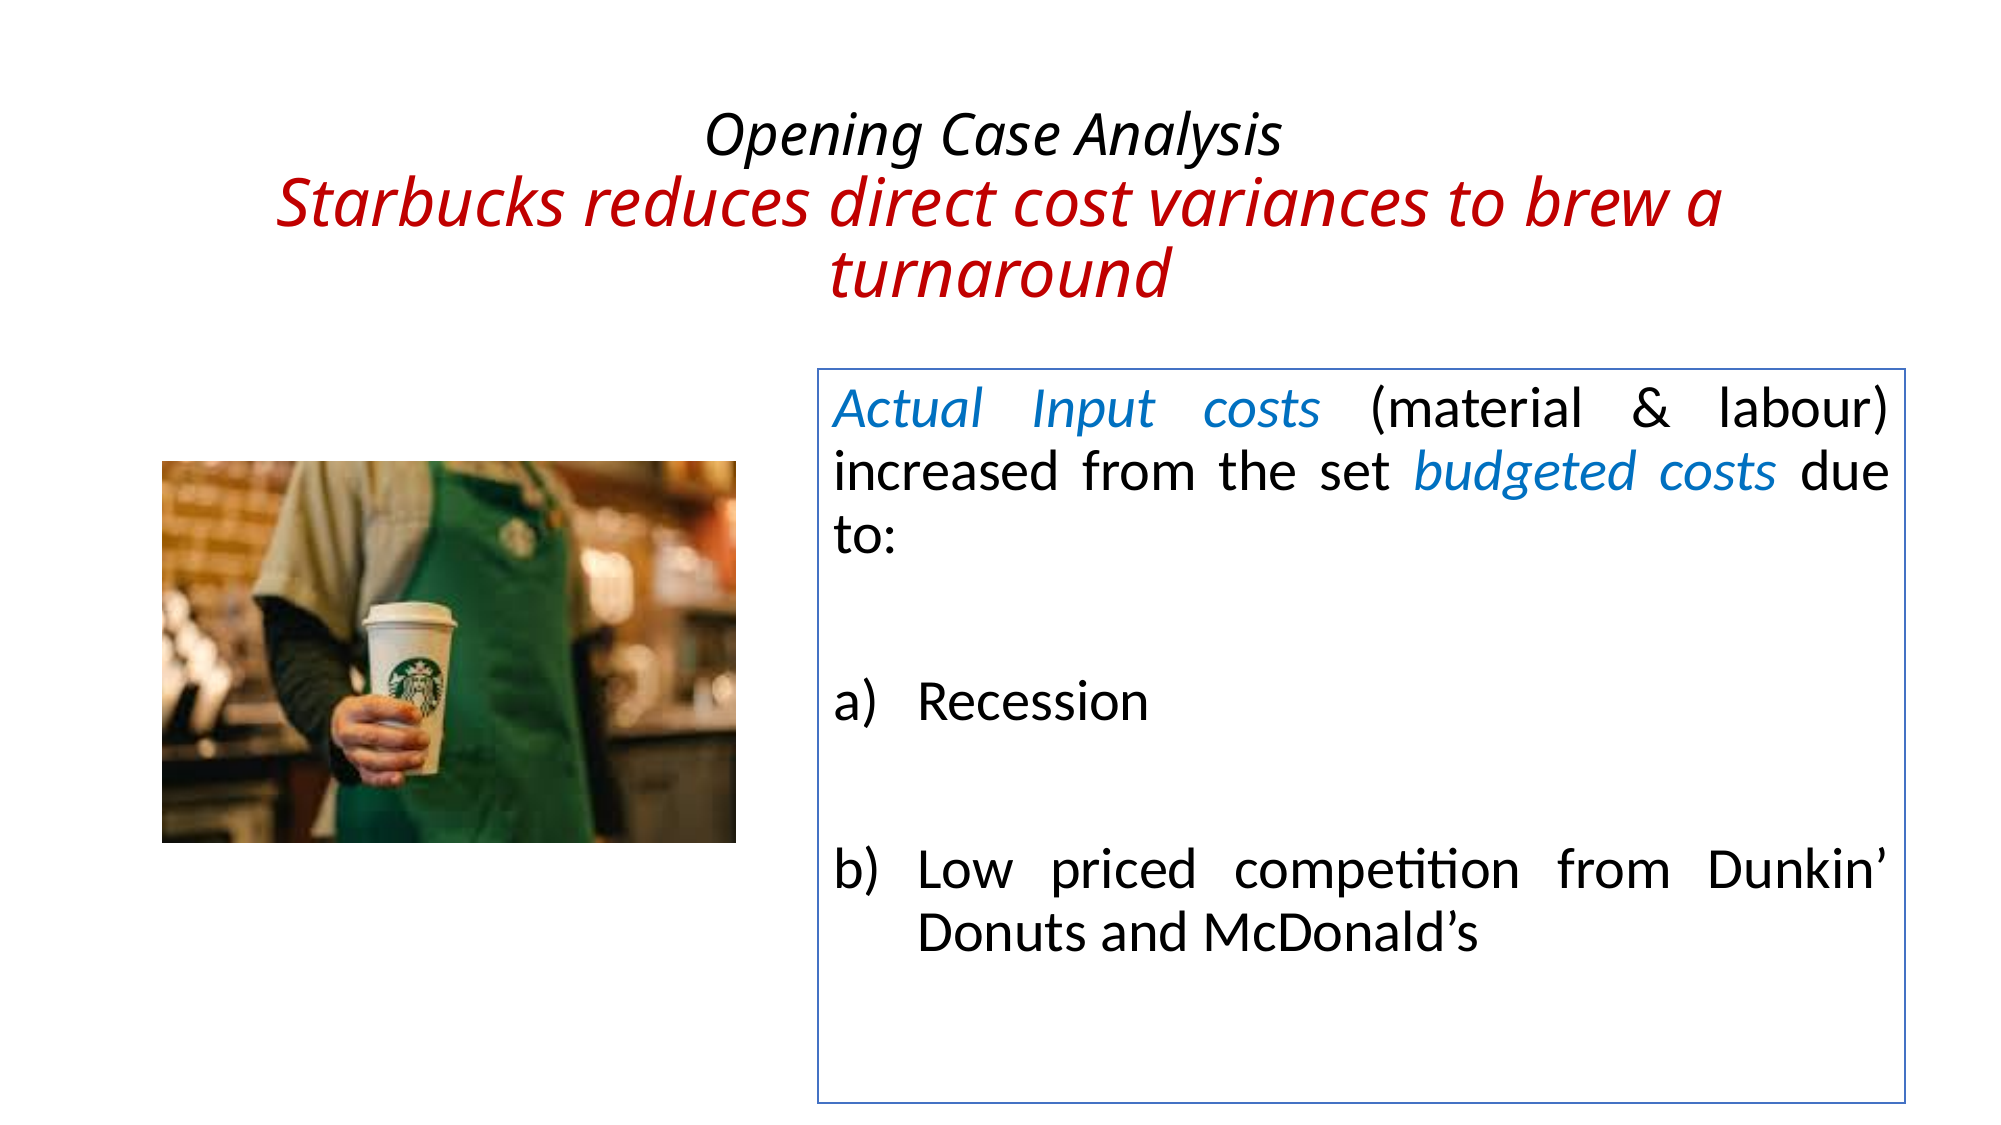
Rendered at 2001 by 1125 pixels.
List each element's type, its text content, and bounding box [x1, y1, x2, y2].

list Actual Input costs (material & labour) increased from the set budgeted costs due to: Recession Low priced competition from Dunkin’ Donuts and McDonald’s [817, 368, 1906, 1104]
picture [162, 461, 736, 843]
title Opening Case Analysis Starbucks reduces direct cost variances to brew a turnaround [84, 140, 1919, 278]
